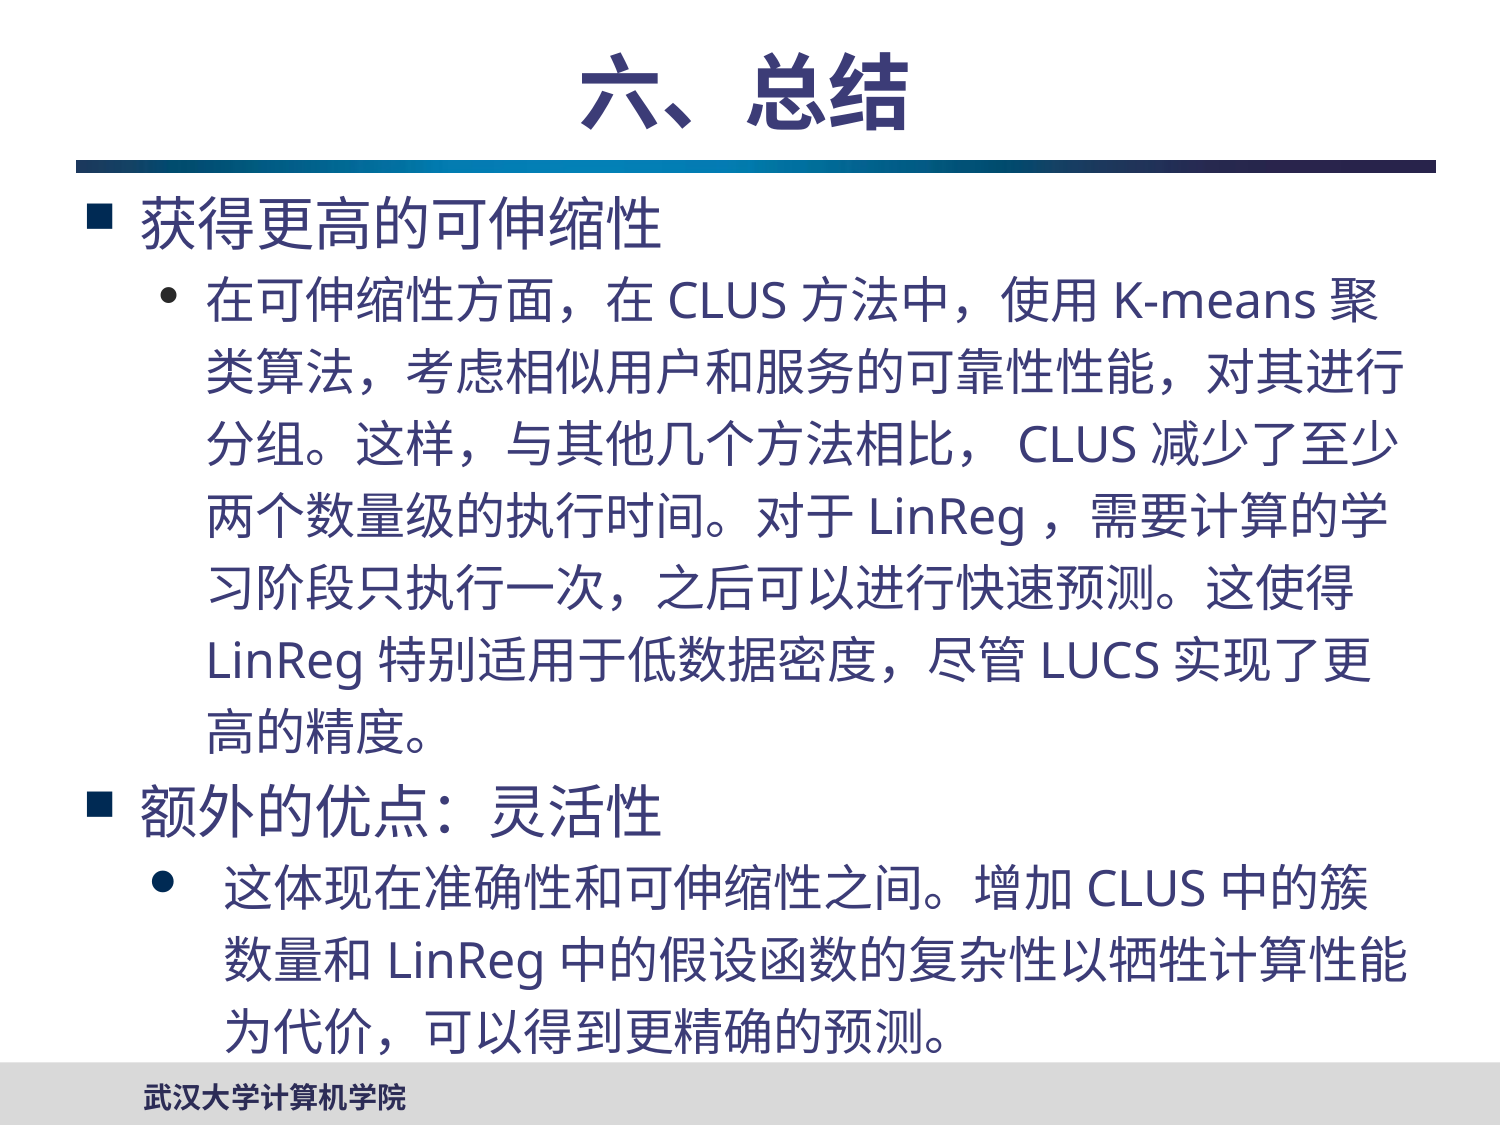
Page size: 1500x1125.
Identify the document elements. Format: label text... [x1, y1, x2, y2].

list 获得更高的可伸缩性 在可伸缩性方面，在CLUS方法中，使用K-means聚类算法，考虑相似用户和服务的可靠性性能，对其进行分组。这样，与其他几个方法相比，CLUS减少了至少两个数量级的执行时间。对于LinReg，需要计算的学习阶段只执行一次，之后可以进行快速预测。这使得LinReg特别适用于低数据密度，尽管LUCS实现了更高的精度。 额外的优点：灵活性 这体现在准确性和可伸缩性之间。增加CLUS中的簇数量和LinReg中的假设函数的复杂性以牺牲计算性能为代价，可以得到更精确的预测。 [68, 165, 1429, 1029]
picture [1024, 160, 1436, 173]
title 六、总结 [64, 18, 1426, 162]
